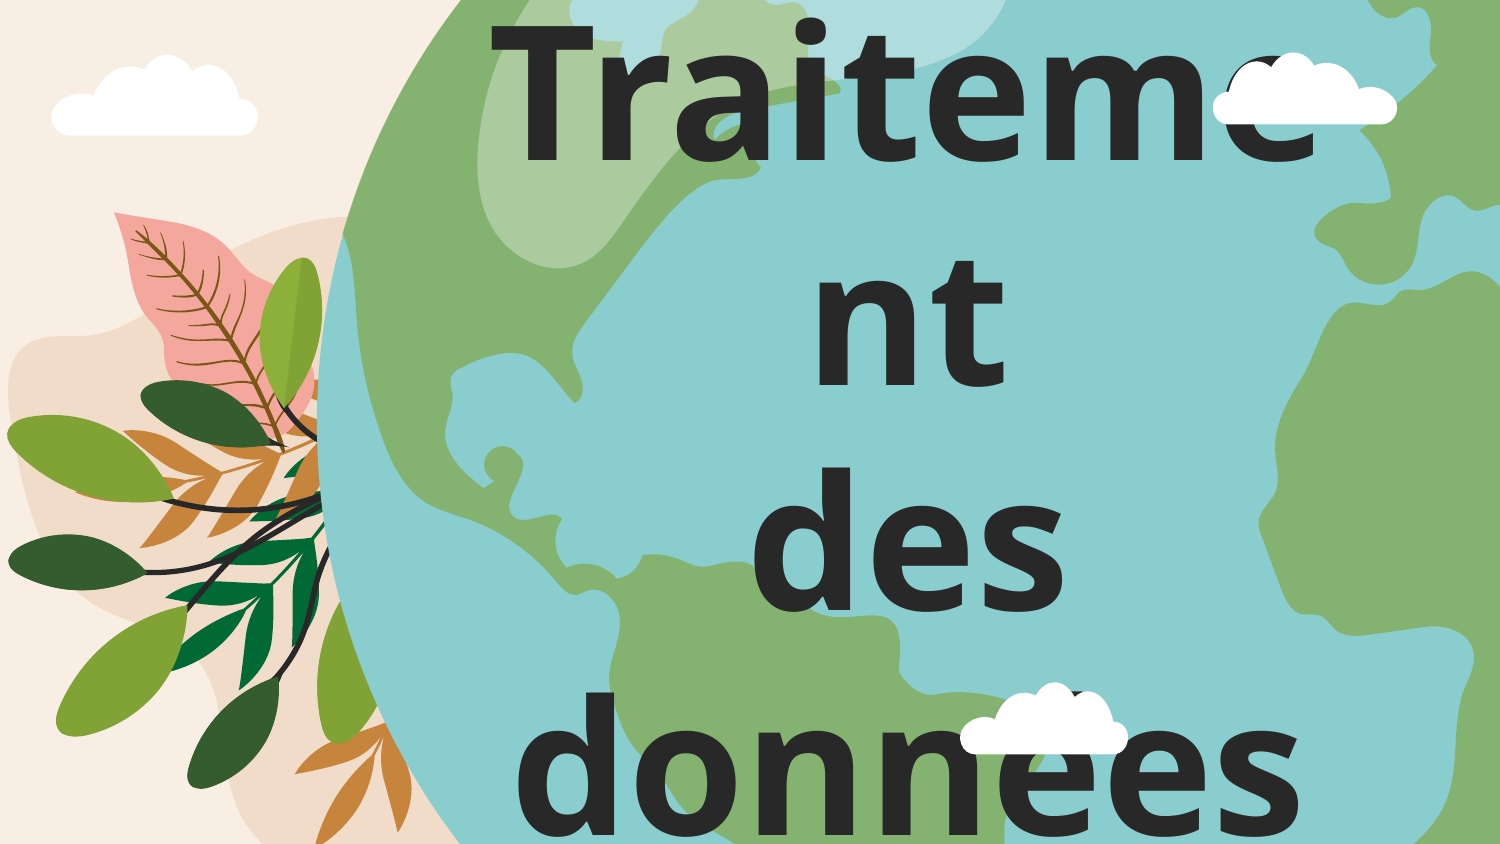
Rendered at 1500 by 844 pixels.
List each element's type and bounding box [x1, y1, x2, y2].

text_box [0, 226, 310, 844]
text_box [294, 221, 310, 225]
text_box [316, 0, 1500, 844]
